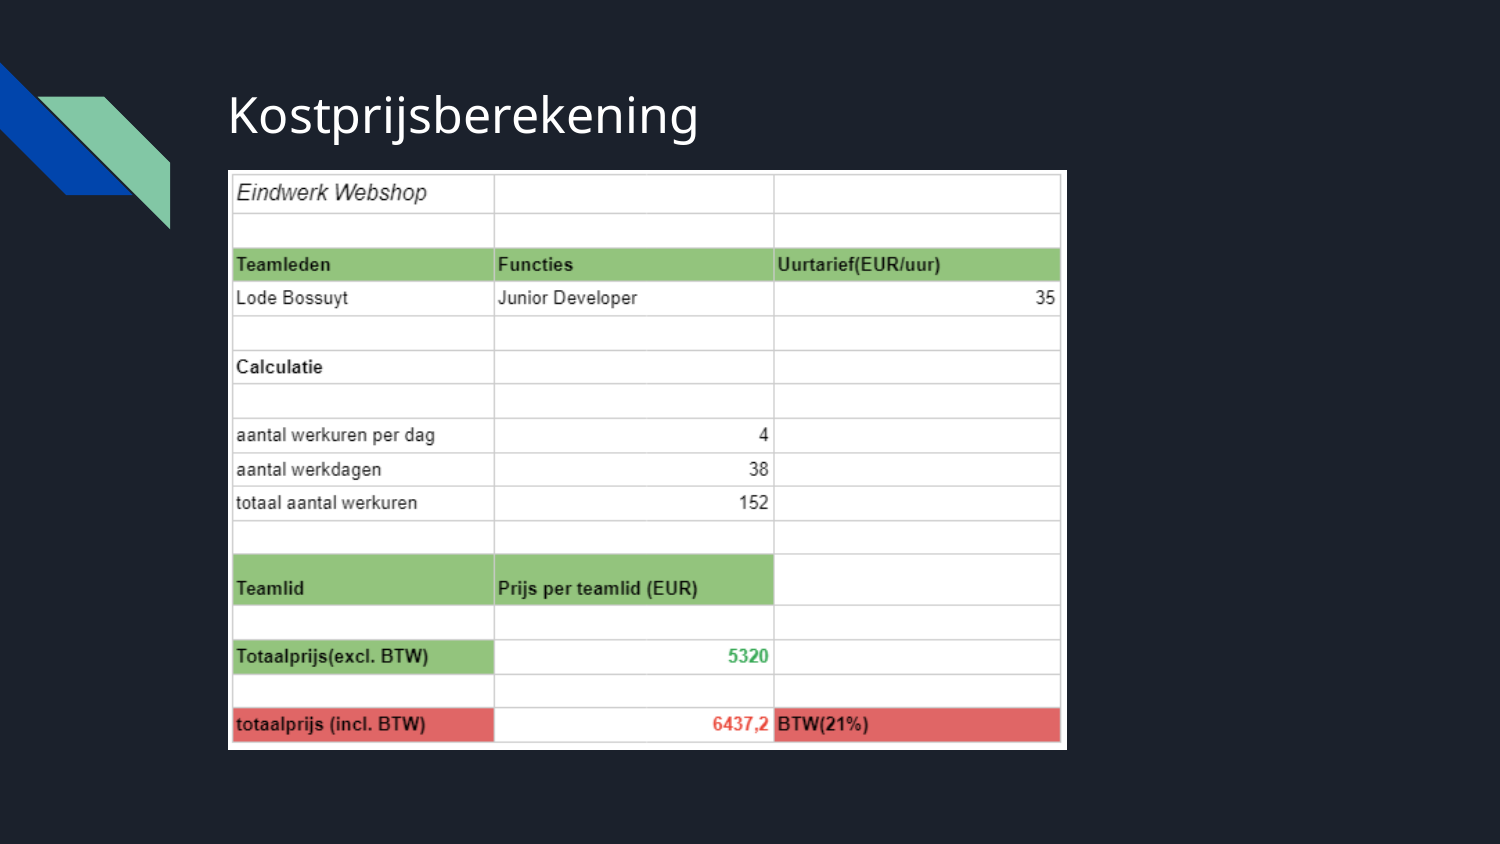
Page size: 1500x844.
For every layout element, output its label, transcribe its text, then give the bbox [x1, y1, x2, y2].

picture [228, 170, 1067, 750]
title Kostprijsberekening [212, 64, 1368, 215]
